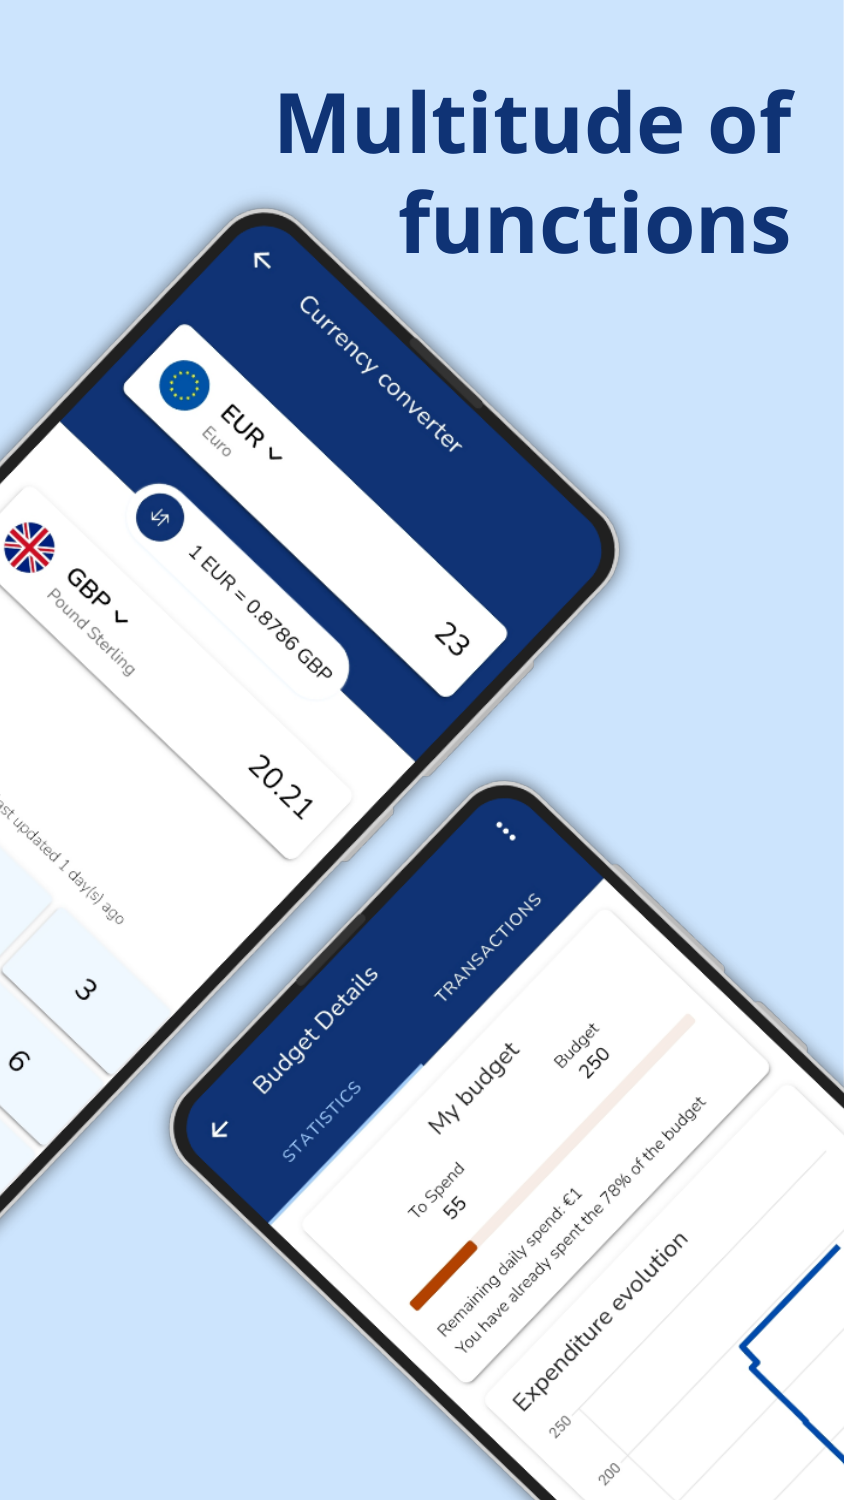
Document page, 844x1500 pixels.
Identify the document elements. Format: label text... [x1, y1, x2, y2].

picture [0, 144, 844, 1500]
text_box Multitude of functions [36, 62, 807, 278]
